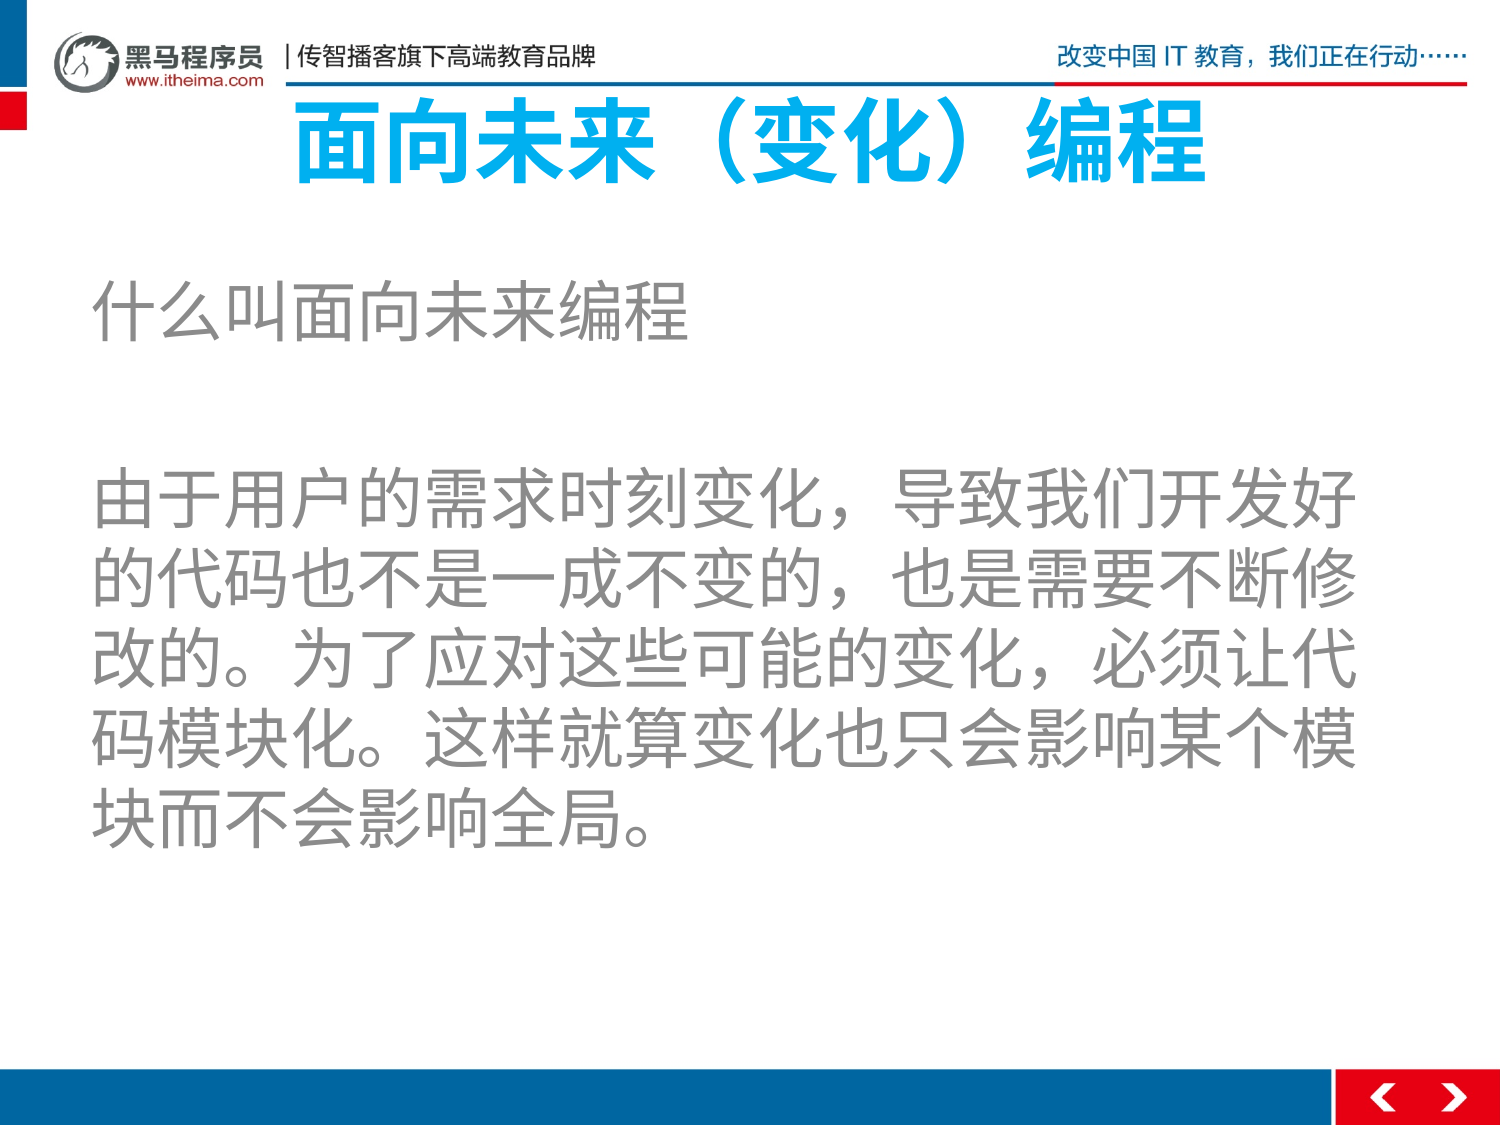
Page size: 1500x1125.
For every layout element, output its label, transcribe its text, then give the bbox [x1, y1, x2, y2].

subtitle 什么叫面向未来编程 由于用户的需求时刻变化，导致我们开发好的代码也不是一成不变的，也是需要不断修改的。为了应对这些可能的变化，必须让代码模块化。这样就算变化也只会影响某个模块而不会影响全局。 [75, 262, 1425, 1005]
picture [0, 0, 1500, 1125]
title 面向未来（变化）编程 [75, 45, 1425, 233]
